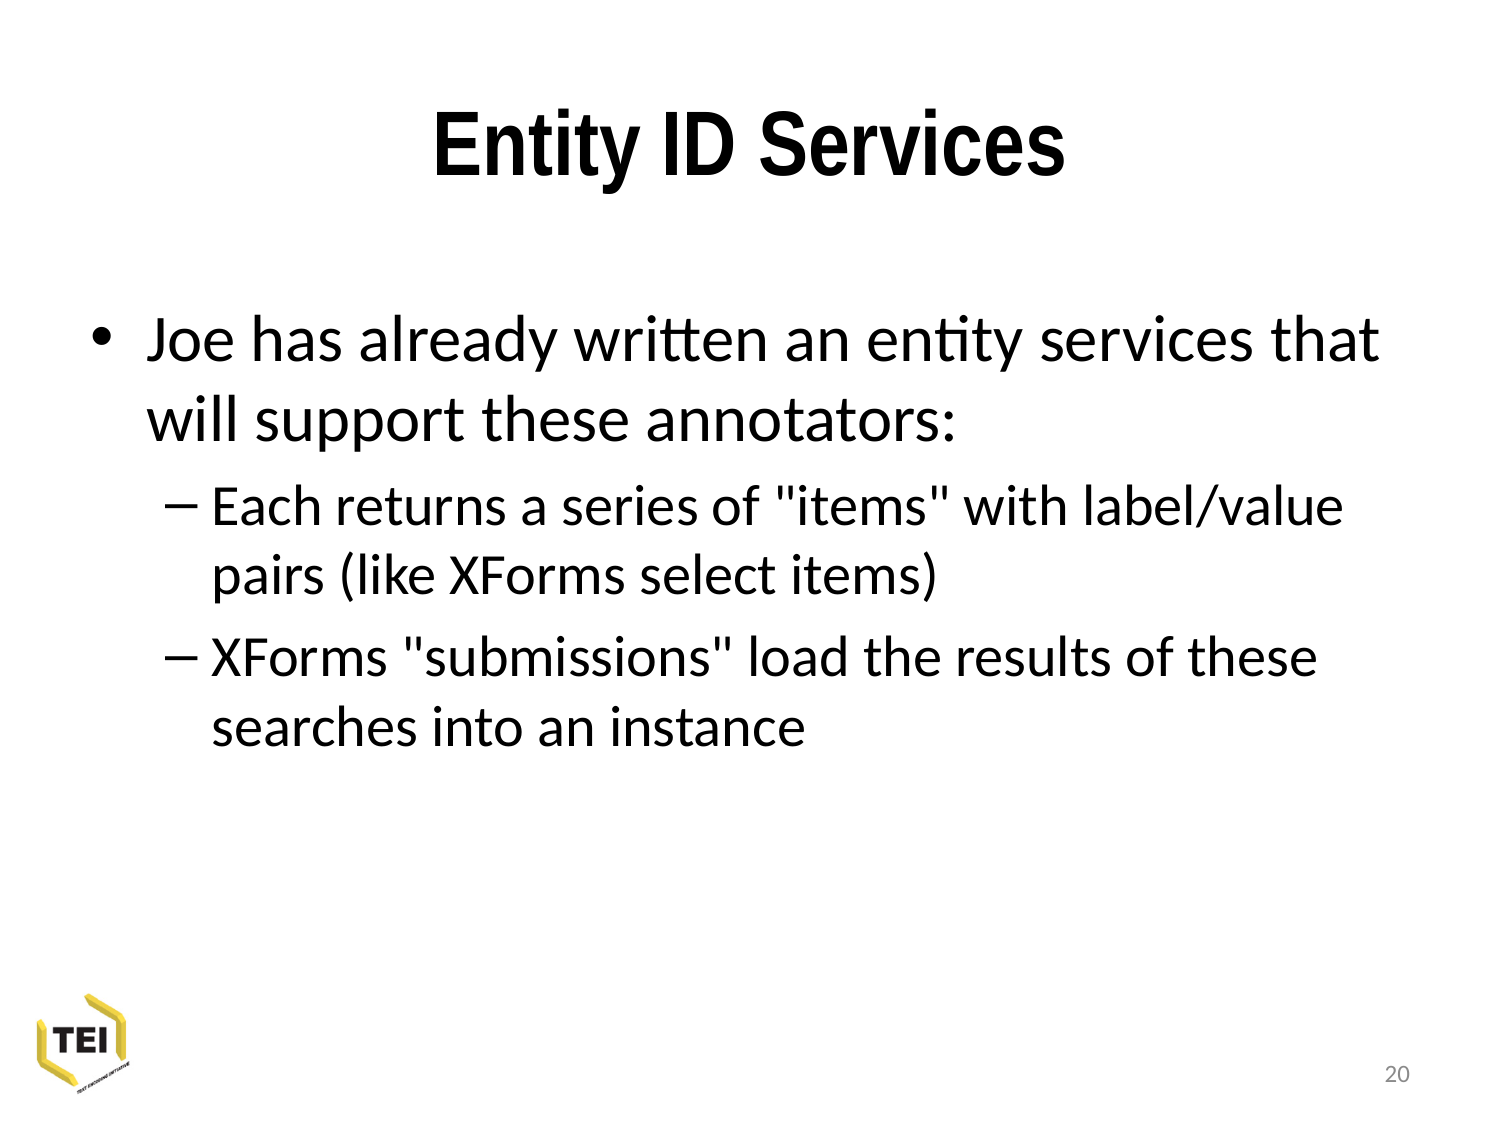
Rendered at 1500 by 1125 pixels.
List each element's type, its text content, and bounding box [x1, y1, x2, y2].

list Joe has already written an entity services that will support these annotators: Each returns a series of "items" with label/value pairs (like XForms select items) XForms "submissions" load the results of these searches into an instance [75, 287, 1425, 1005]
picture [24, 987, 138, 1100]
slide_number 20 [1074, 1042, 1425, 1103]
title Entity ID Services [75, 45, 1425, 233]
